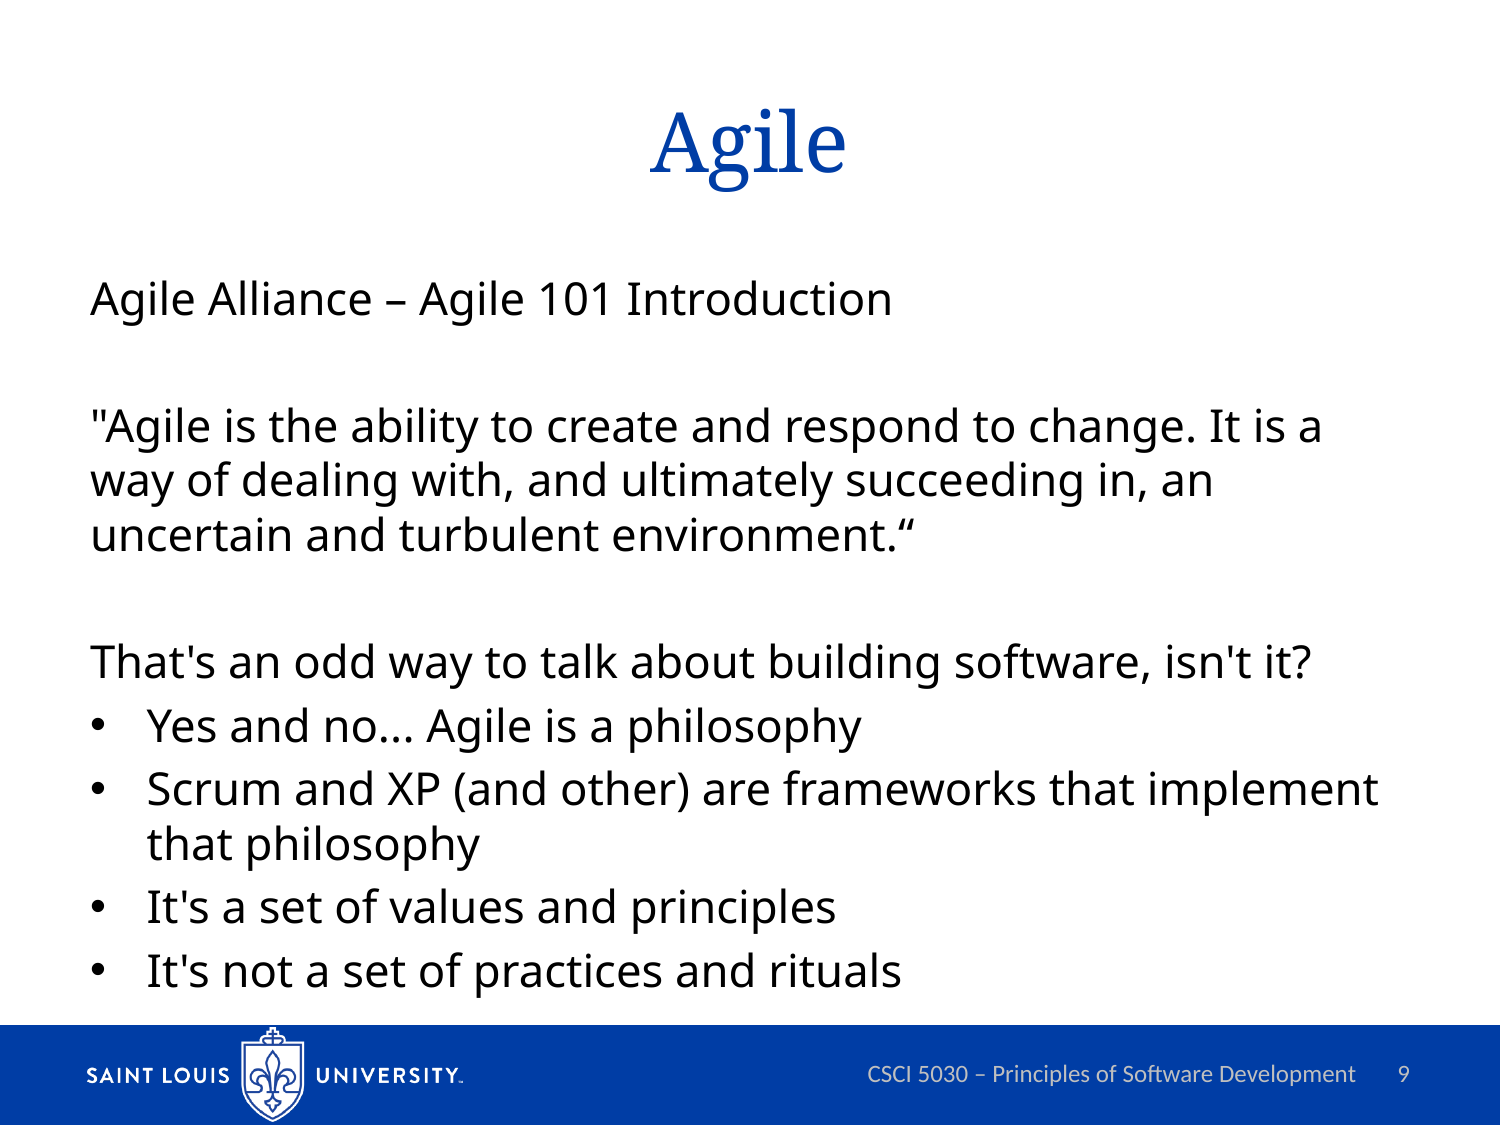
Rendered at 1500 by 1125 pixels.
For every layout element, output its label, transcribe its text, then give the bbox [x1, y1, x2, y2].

list Agile Alliance – Agile 101 Introduction "Agile is the ability to create and respond to change. It is a way of dealing with, and ultimately succeeding in, an uncertain and turbulent environment.“ That's an odd way to talk about building software, isn't it? Yes and no... Agile is a philosophy Scrum and XP (and other) are frameworks that implement that philosophy It's a set of values and principles It's not a set of practices and rituals [75, 262, 1425, 1005]
picture [87, 1027, 463, 1122]
footer CSCI 5030 – Principles of Software Development [849, 1042, 1074, 1103]
slide_number 9 [1074, 1042, 1425, 1103]
title Agile [75, 45, 1425, 233]
